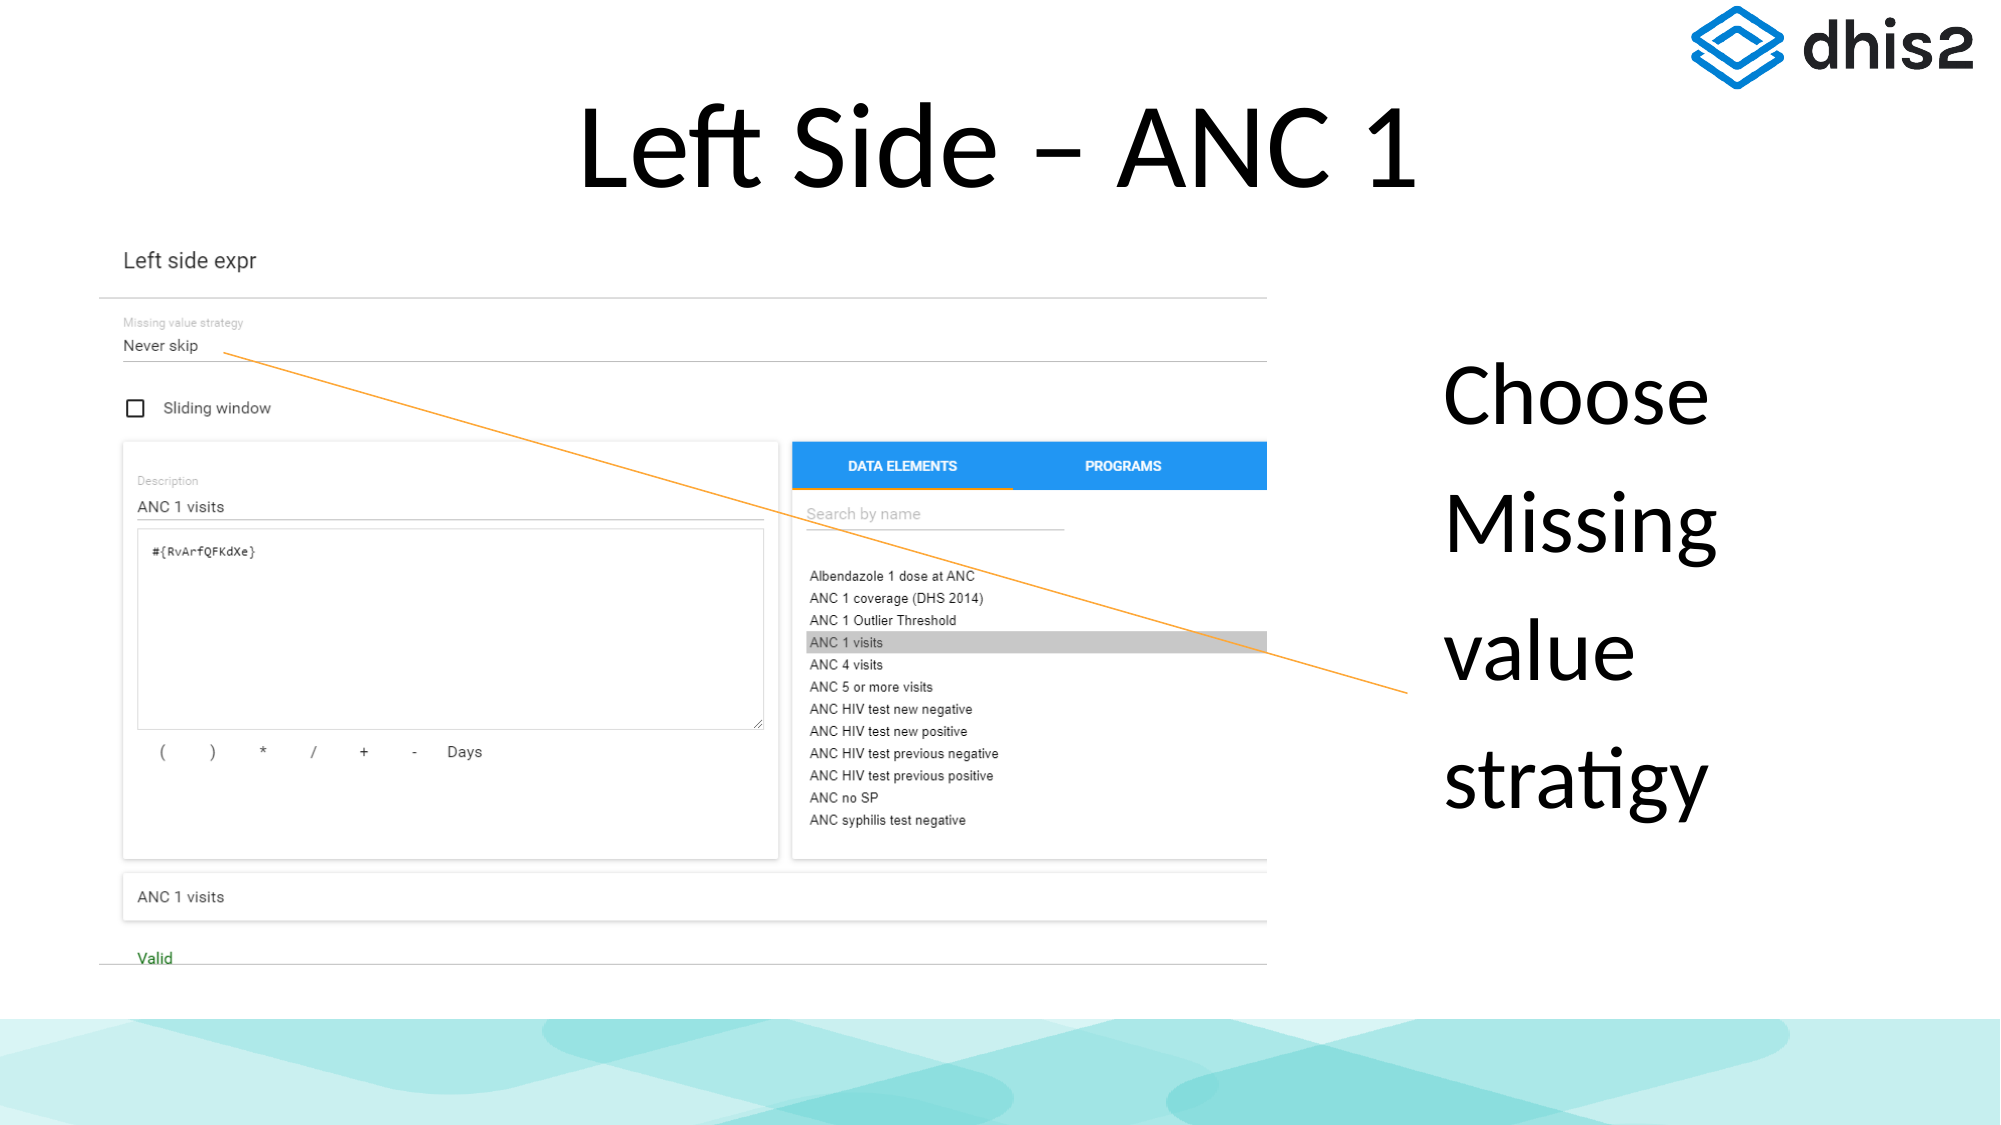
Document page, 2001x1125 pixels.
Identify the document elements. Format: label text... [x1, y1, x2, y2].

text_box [223, 352, 1408, 694]
picture [0, 1019, 2000, 1125]
title Left Side – ANC 1 [99, 45, 1900, 233]
picture [1690, 4, 1974, 91]
list Choose Missing value stratigy -> Select Never Skip [1407, 299, 1863, 1014]
picture [99, 232, 1267, 987]
